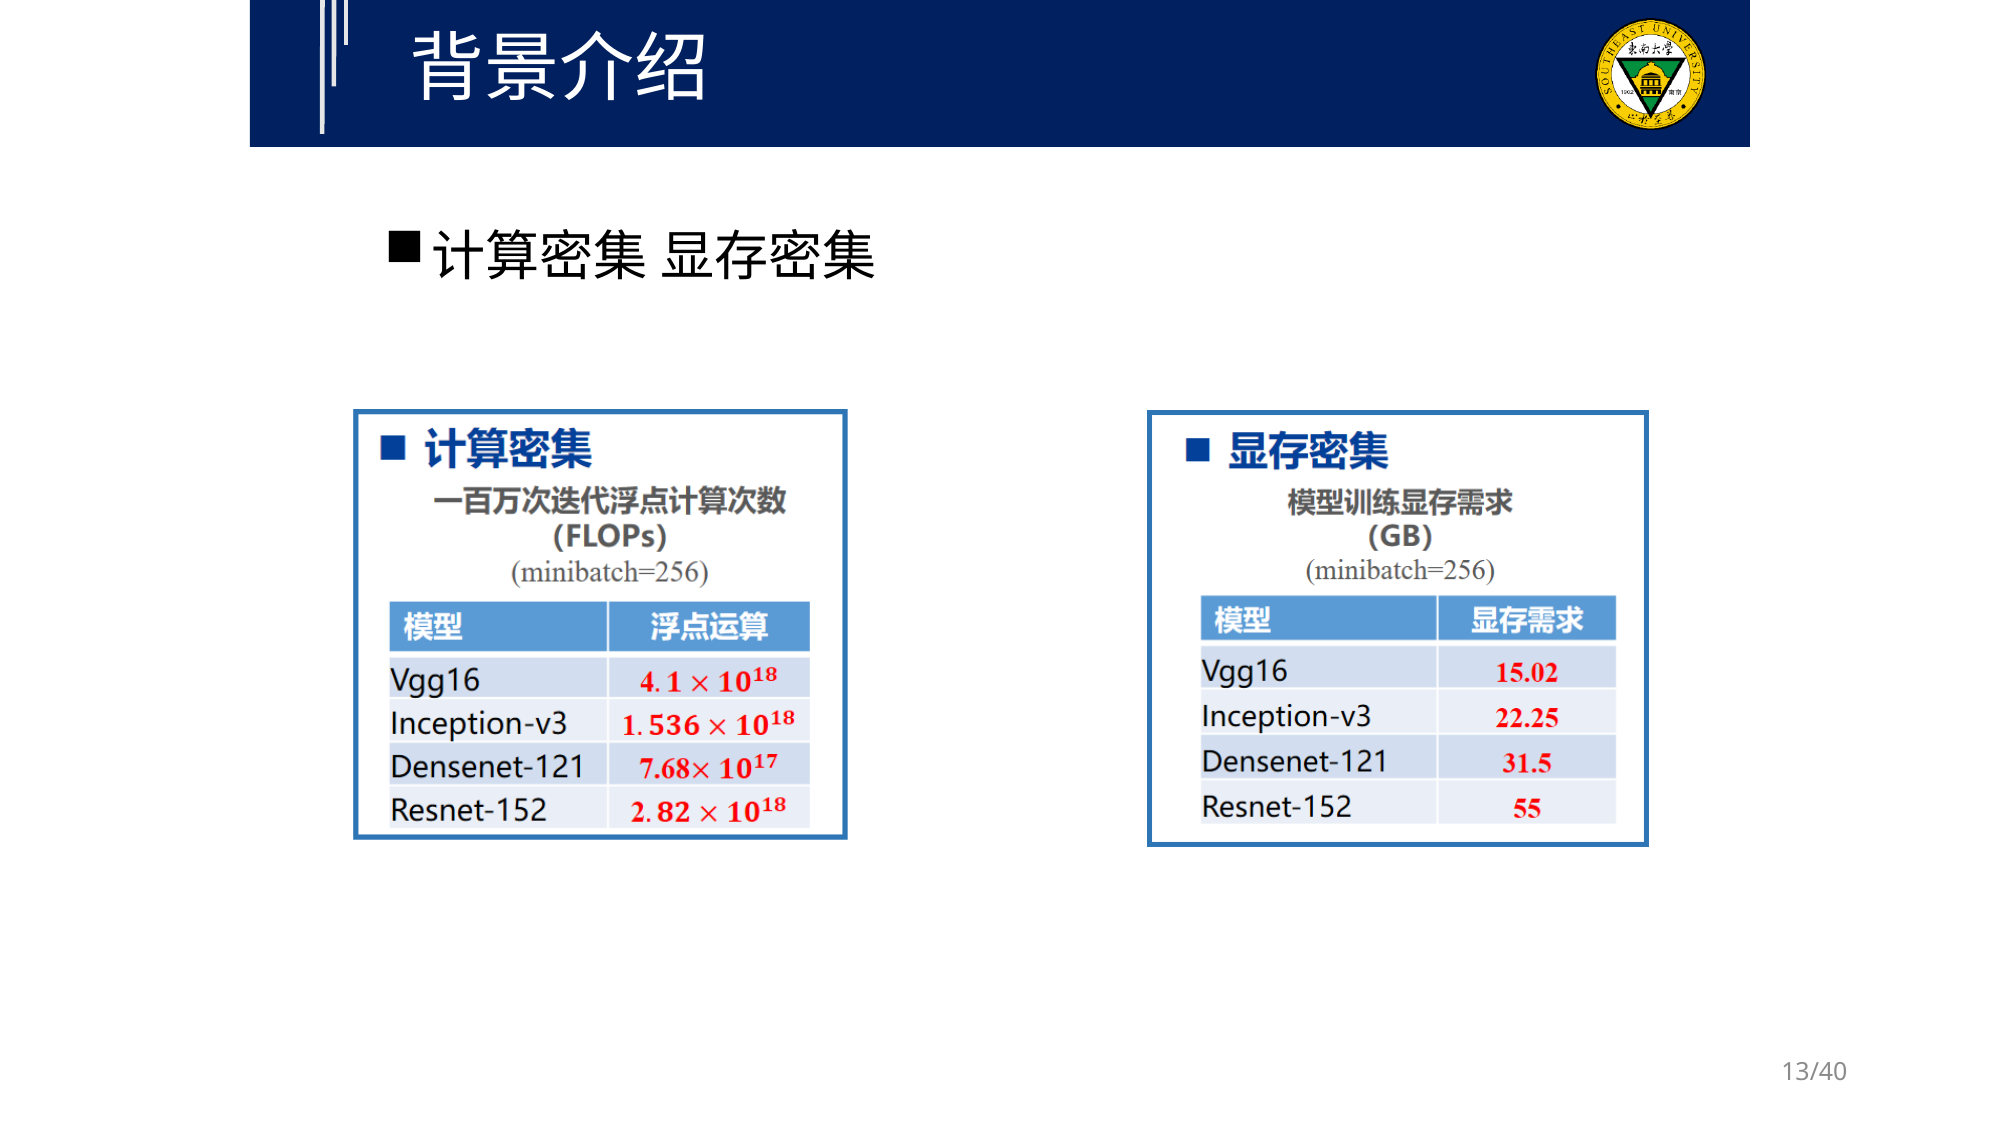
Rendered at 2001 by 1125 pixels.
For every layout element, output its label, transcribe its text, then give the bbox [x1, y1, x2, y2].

text_box 计算密集 显存密集 [369, 213, 1554, 294]
text_box [249, 0, 1751, 148]
picture [1146, 409, 1651, 849]
text_box 背景介绍 [394, 11, 850, 117]
picture [349, 409, 854, 844]
picture [1595, 18, 1707, 130]
slide_number 13/40 [1412, 1042, 1863, 1103]
